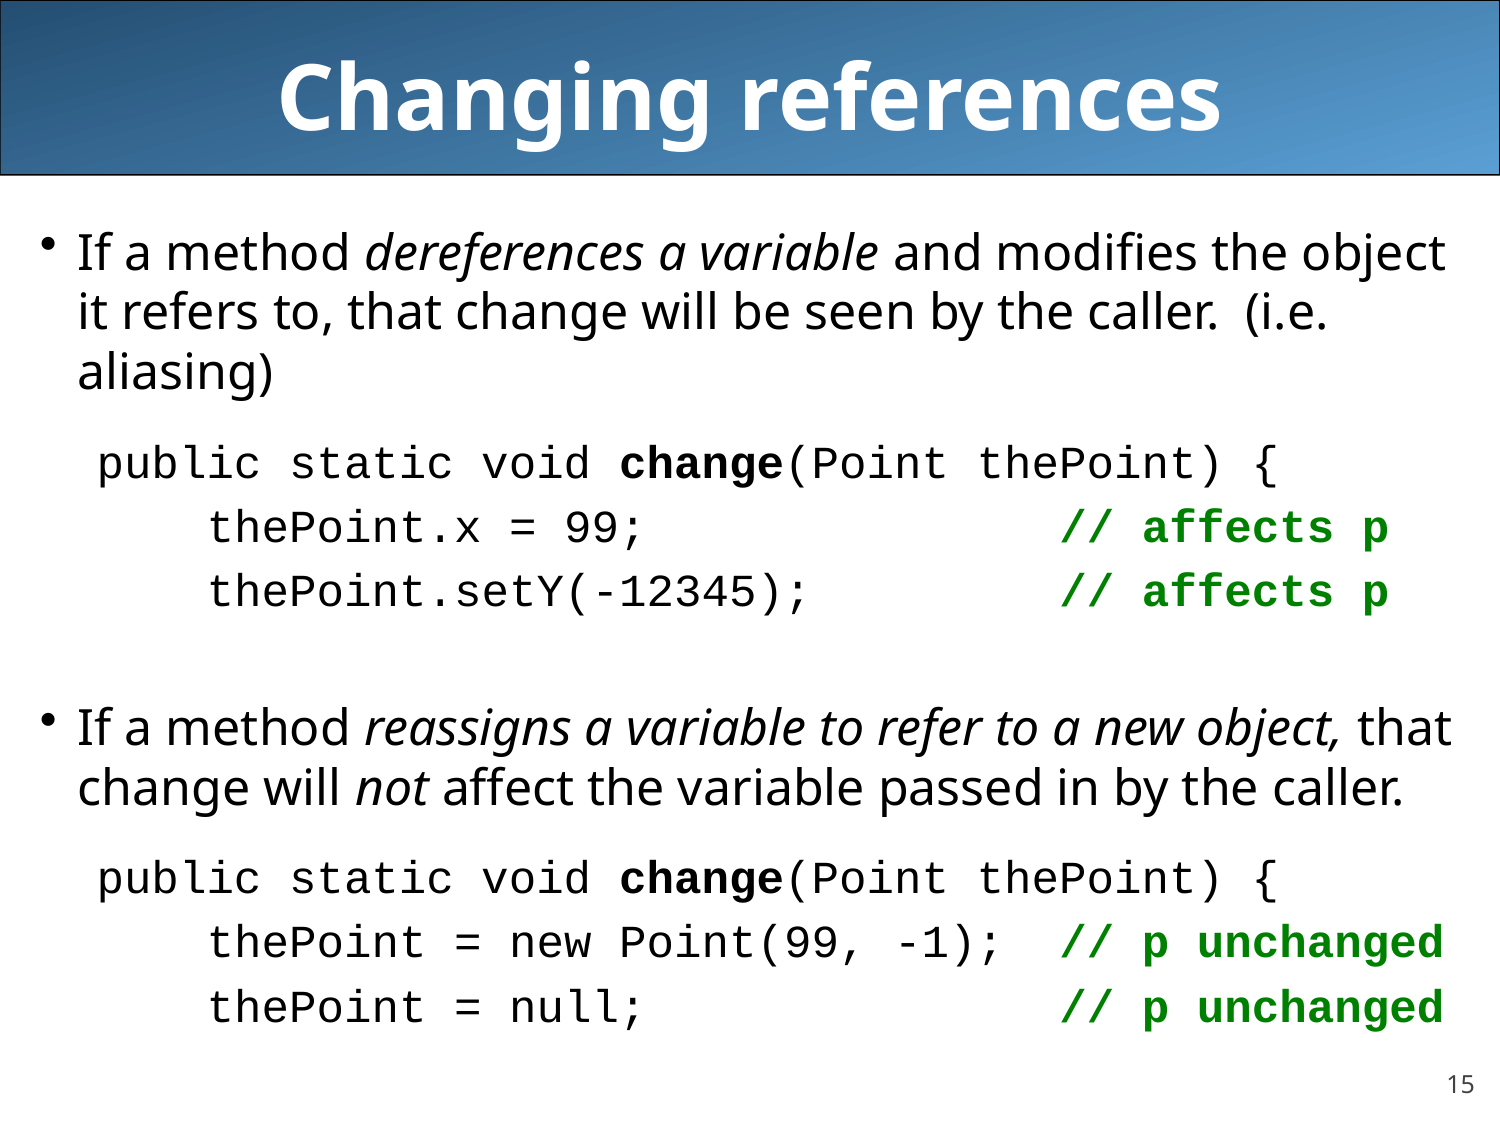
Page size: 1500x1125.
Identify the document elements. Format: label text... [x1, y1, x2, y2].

title Changing references [75, 0, 1425, 188]
list If a method dereferences a variable and modifies the object it refers to, that change will be seen by the caller. (i.e. aliasing) public static void change(Point thePoint) { thePoint.x = 99; // affects p thePoint.setY(-12345); // affects p If a method reassigns a variable to refer to a new object, that change will not affect the variable passed in by the caller. public static void change(Point thePoint) { thePoint = new Point(99, -1); // p unchanged thePoint = null; // p unchanged [24, 212, 1500, 1063]
